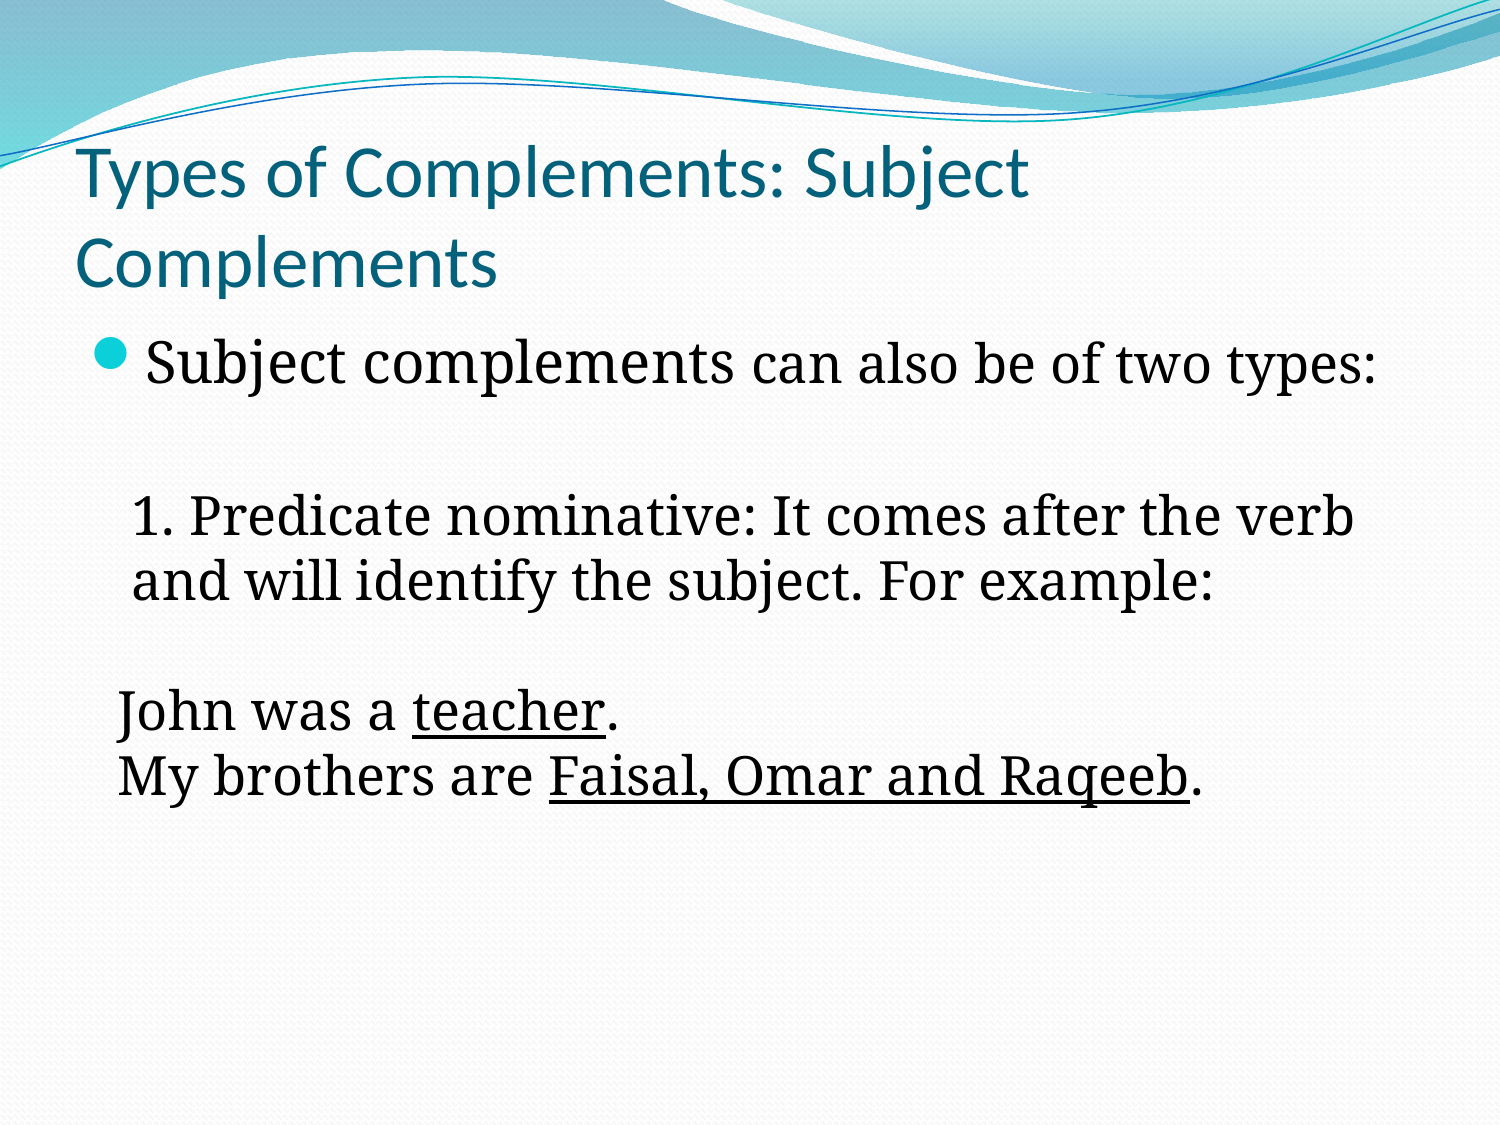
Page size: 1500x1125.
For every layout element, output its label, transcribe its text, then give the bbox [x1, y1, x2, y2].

list Subject complements can also be of two types: 1. Predicate nominative: It comes after the verb and will identify the subject. For example: John was a teacher. My brothers are Faisal, Omar and Raqeeb. [75, 317, 1425, 1038]
title Types of Complements: Subject Complements [75, 115, 1425, 303]
